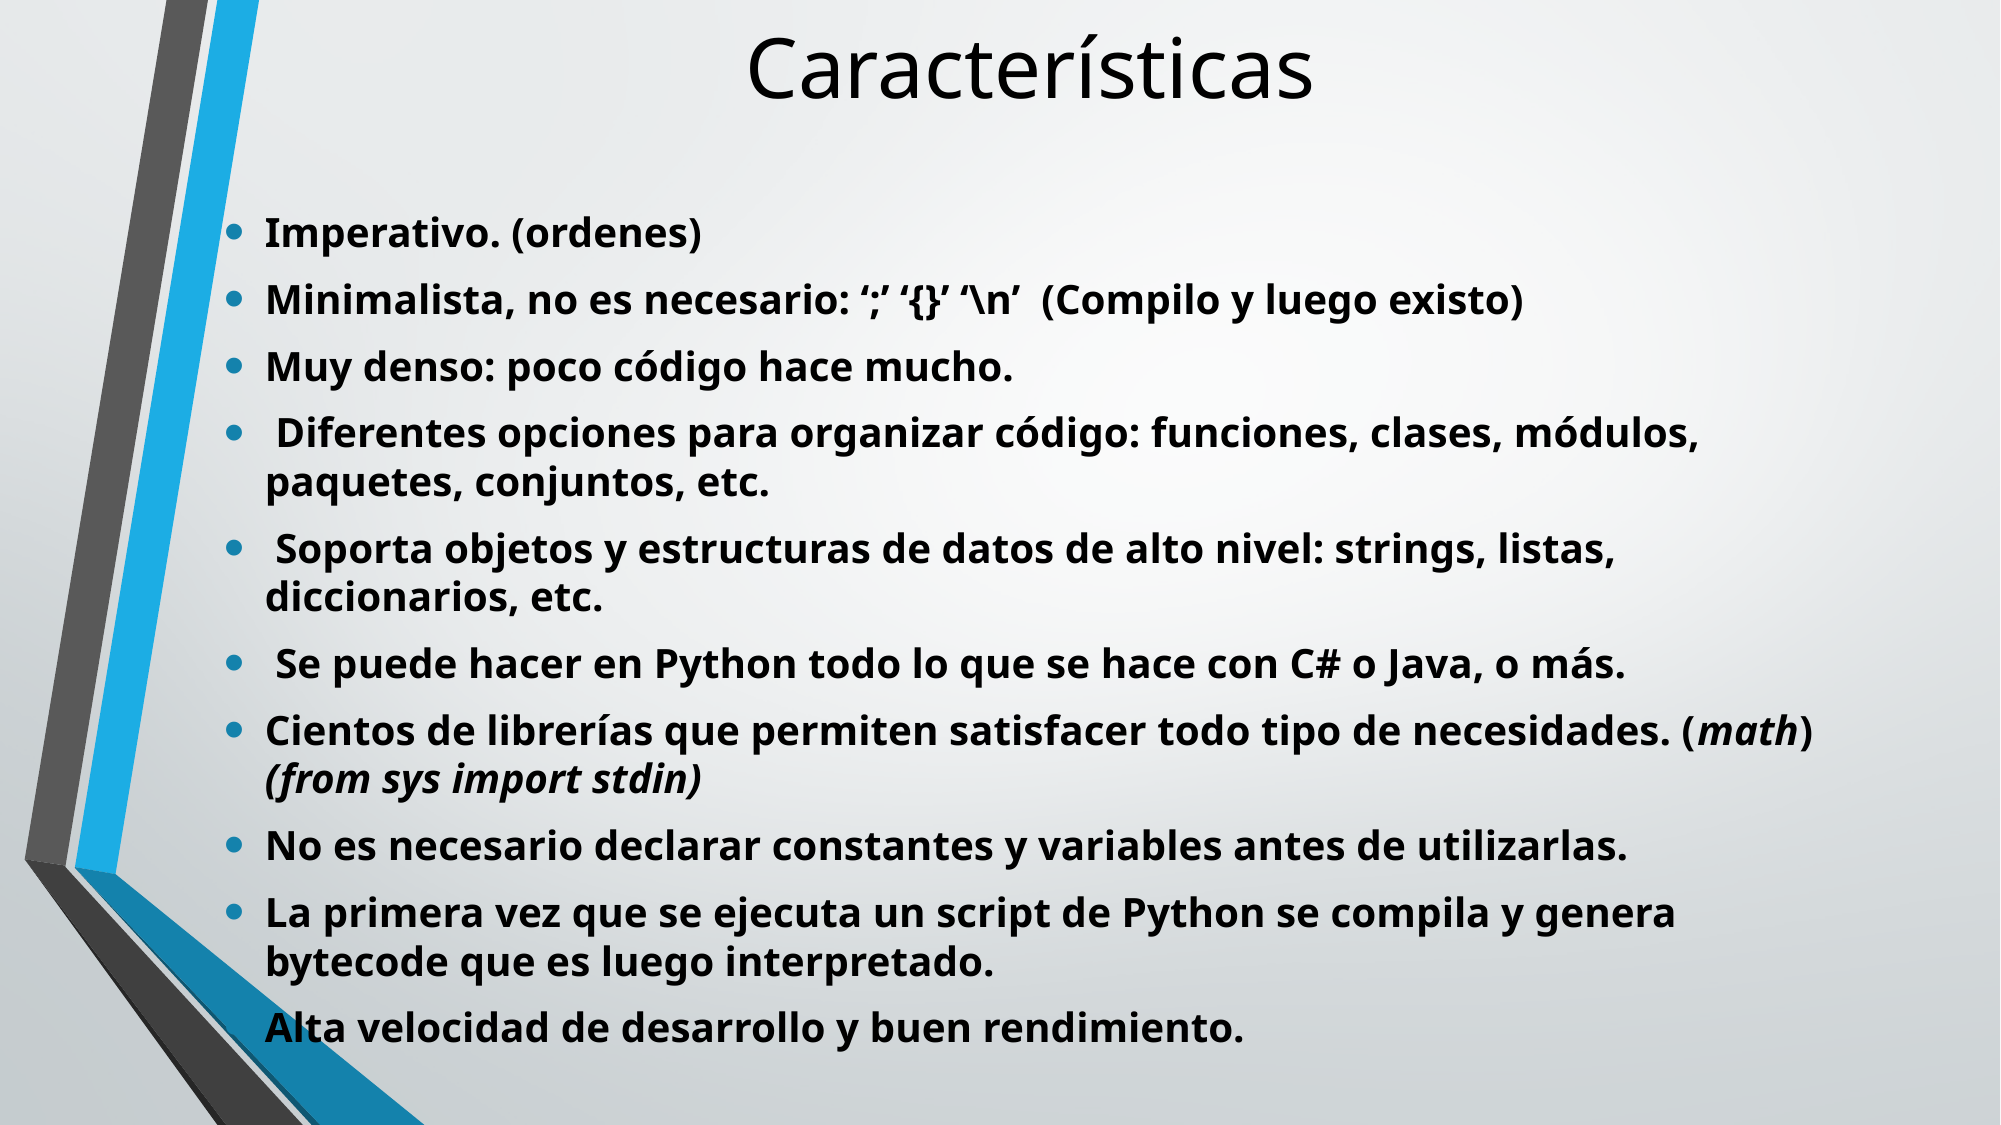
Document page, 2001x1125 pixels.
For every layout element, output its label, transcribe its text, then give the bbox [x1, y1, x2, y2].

title Características [208, 1, 1853, 130]
list Imperativo. (ordenes) Minimalista, no es necesario: ‘;’ ‘{}’ ‘\n’ (Compilo y luego existo) Muy denso: poco código hace mucho. Diferentes opciones para organizar código: funciones, clases, módulos, paquetes, conjuntos, etc. Soporta objetos y estructuras de datos de alto nivel: strings, listas, diccionarios, etc. Se puede hacer en Python todo lo que se hace con C# o Java, o más. Cientos de librerías que permiten satisfacer todo tipo de necesidades. (math) (from sys import stdin) No es necesario declarar constantes y variables antes de utilizarlas. La primera vez que se ejecuta un script de Python se compila y genera bytecode que es luego interpretado. Alta velocidad de desarrollo y buen rendimiento. [208, 199, 1853, 1062]
